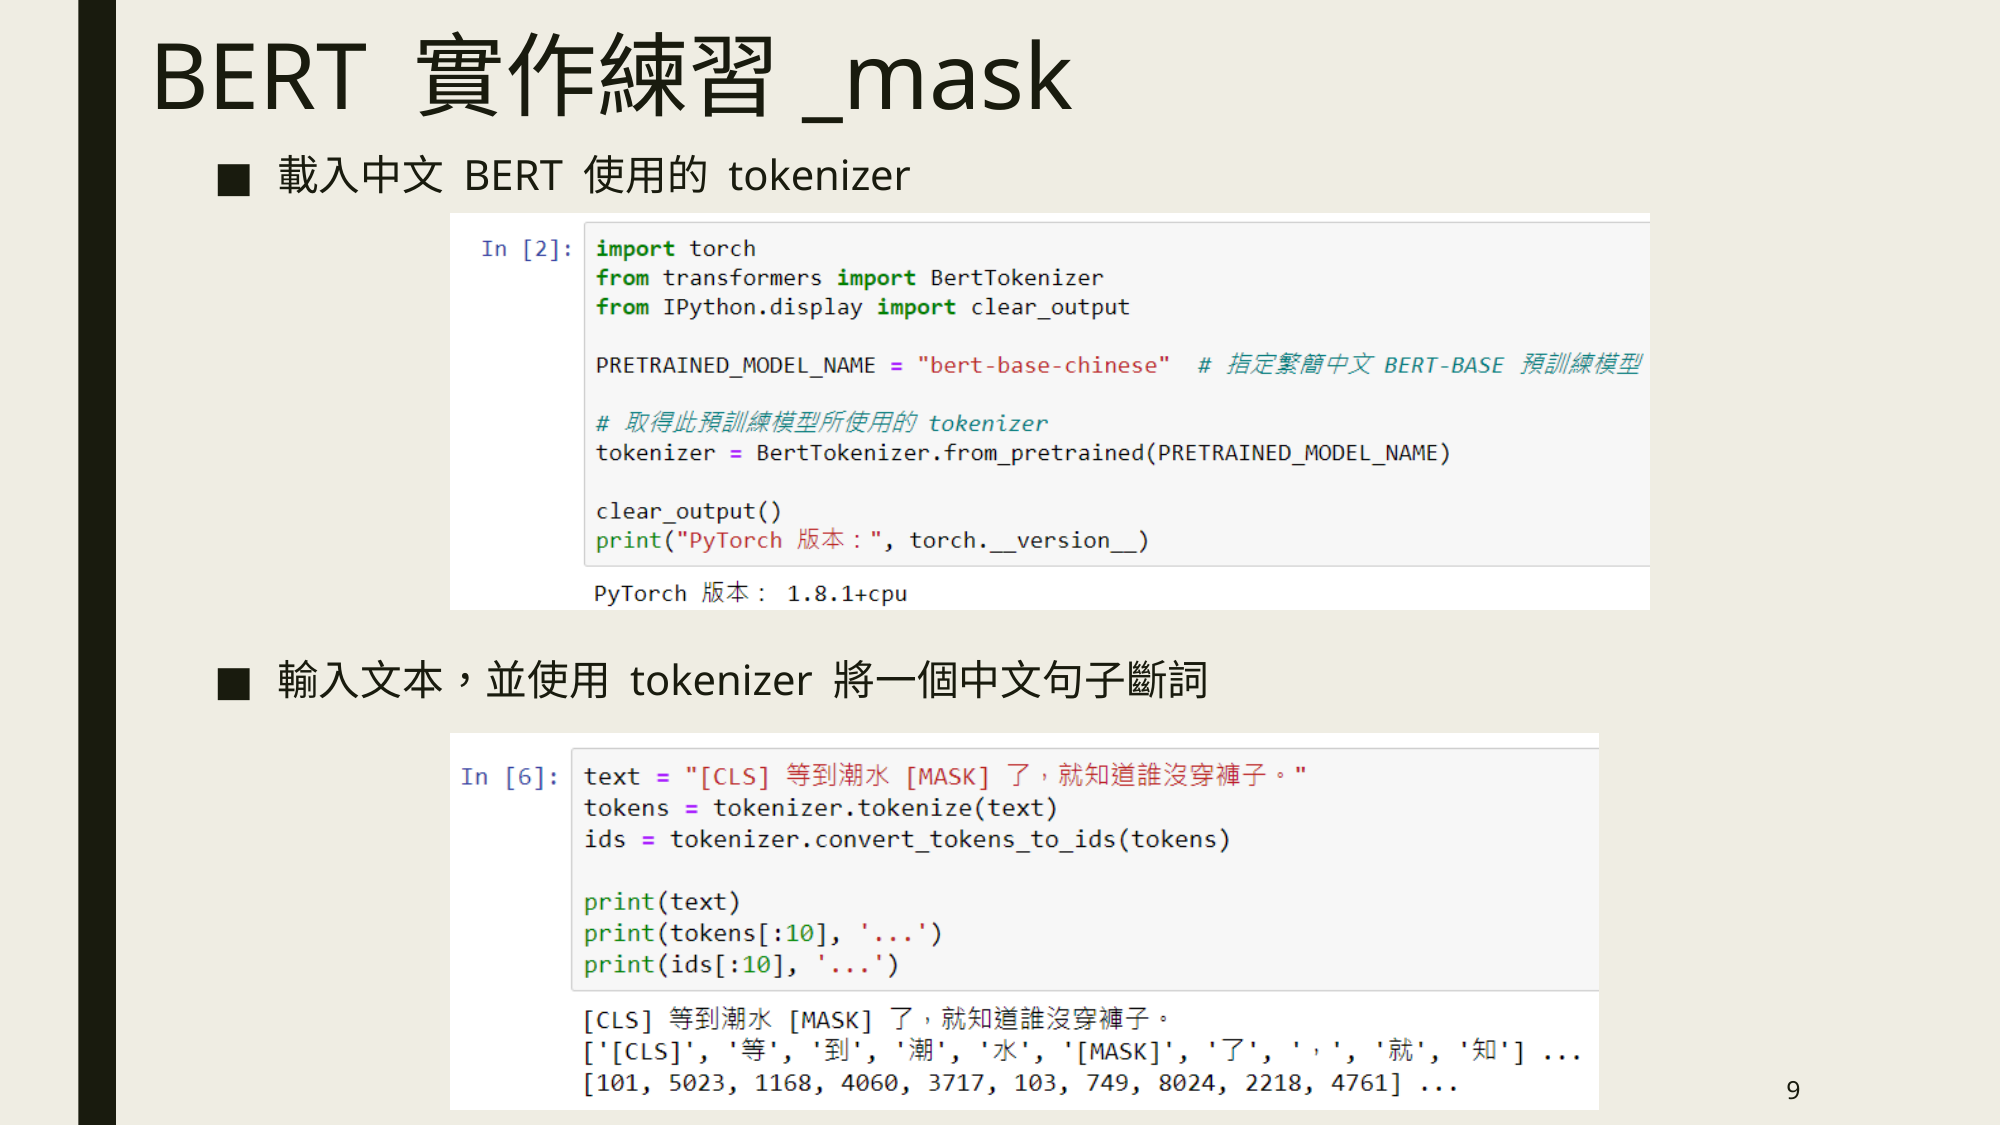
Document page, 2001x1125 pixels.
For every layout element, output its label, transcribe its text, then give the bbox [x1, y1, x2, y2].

slide_number 9 [1553, 1058, 1816, 1125]
picture [449, 733, 1599, 1111]
list 載入中文 BERT 使用的 tokenizer 輸入文本，並使用 tokenizer 將一個中文句子斷詞 [199, 145, 1775, 734]
picture [449, 213, 1650, 610]
title BERT 實作練習_mask [134, 23, 1710, 268]
